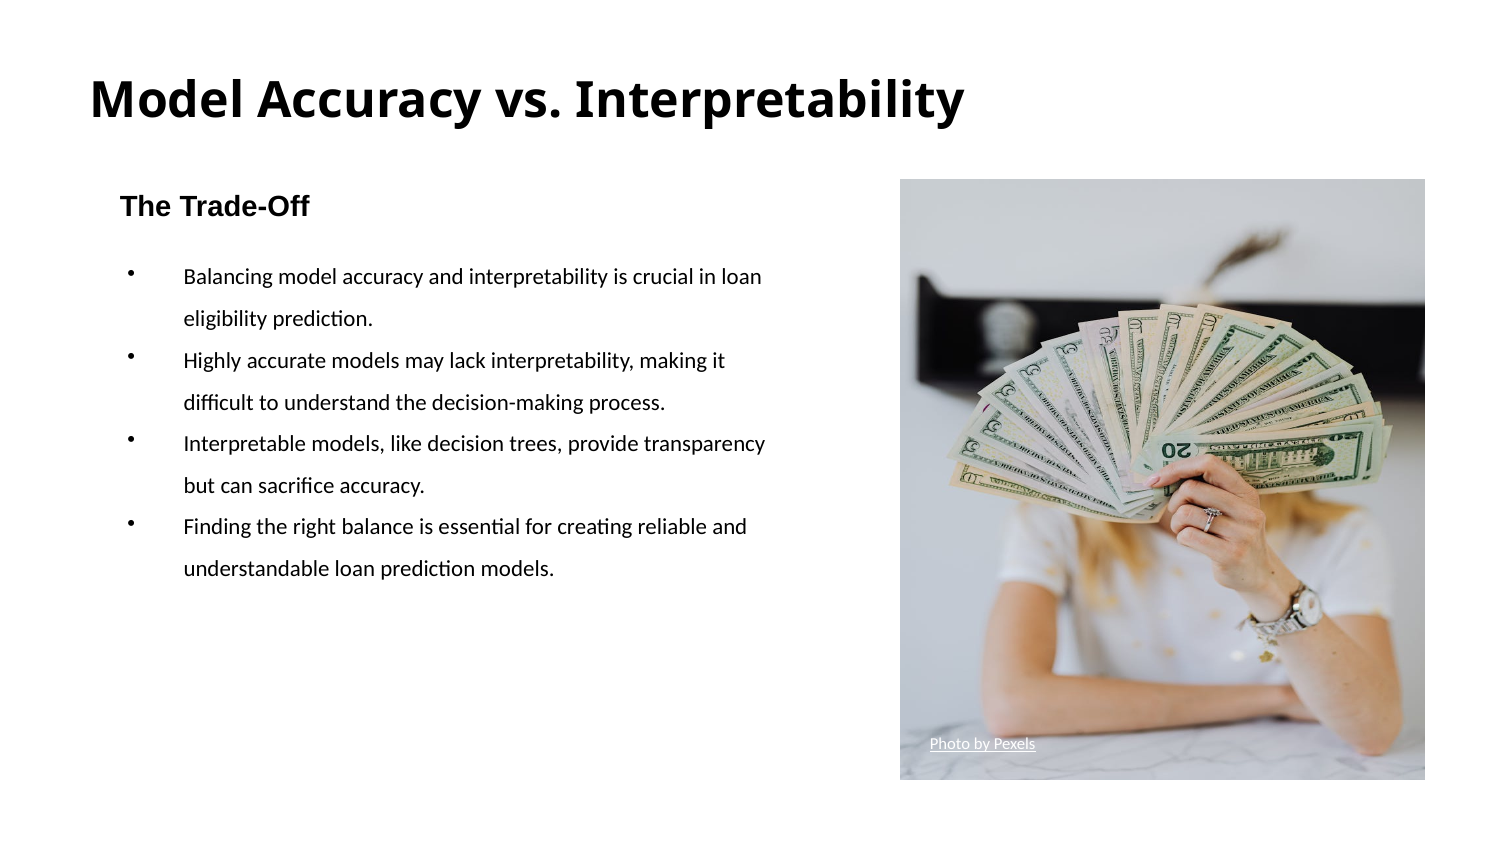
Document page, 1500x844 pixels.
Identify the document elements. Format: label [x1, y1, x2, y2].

picture [899, 179, 1425, 780]
